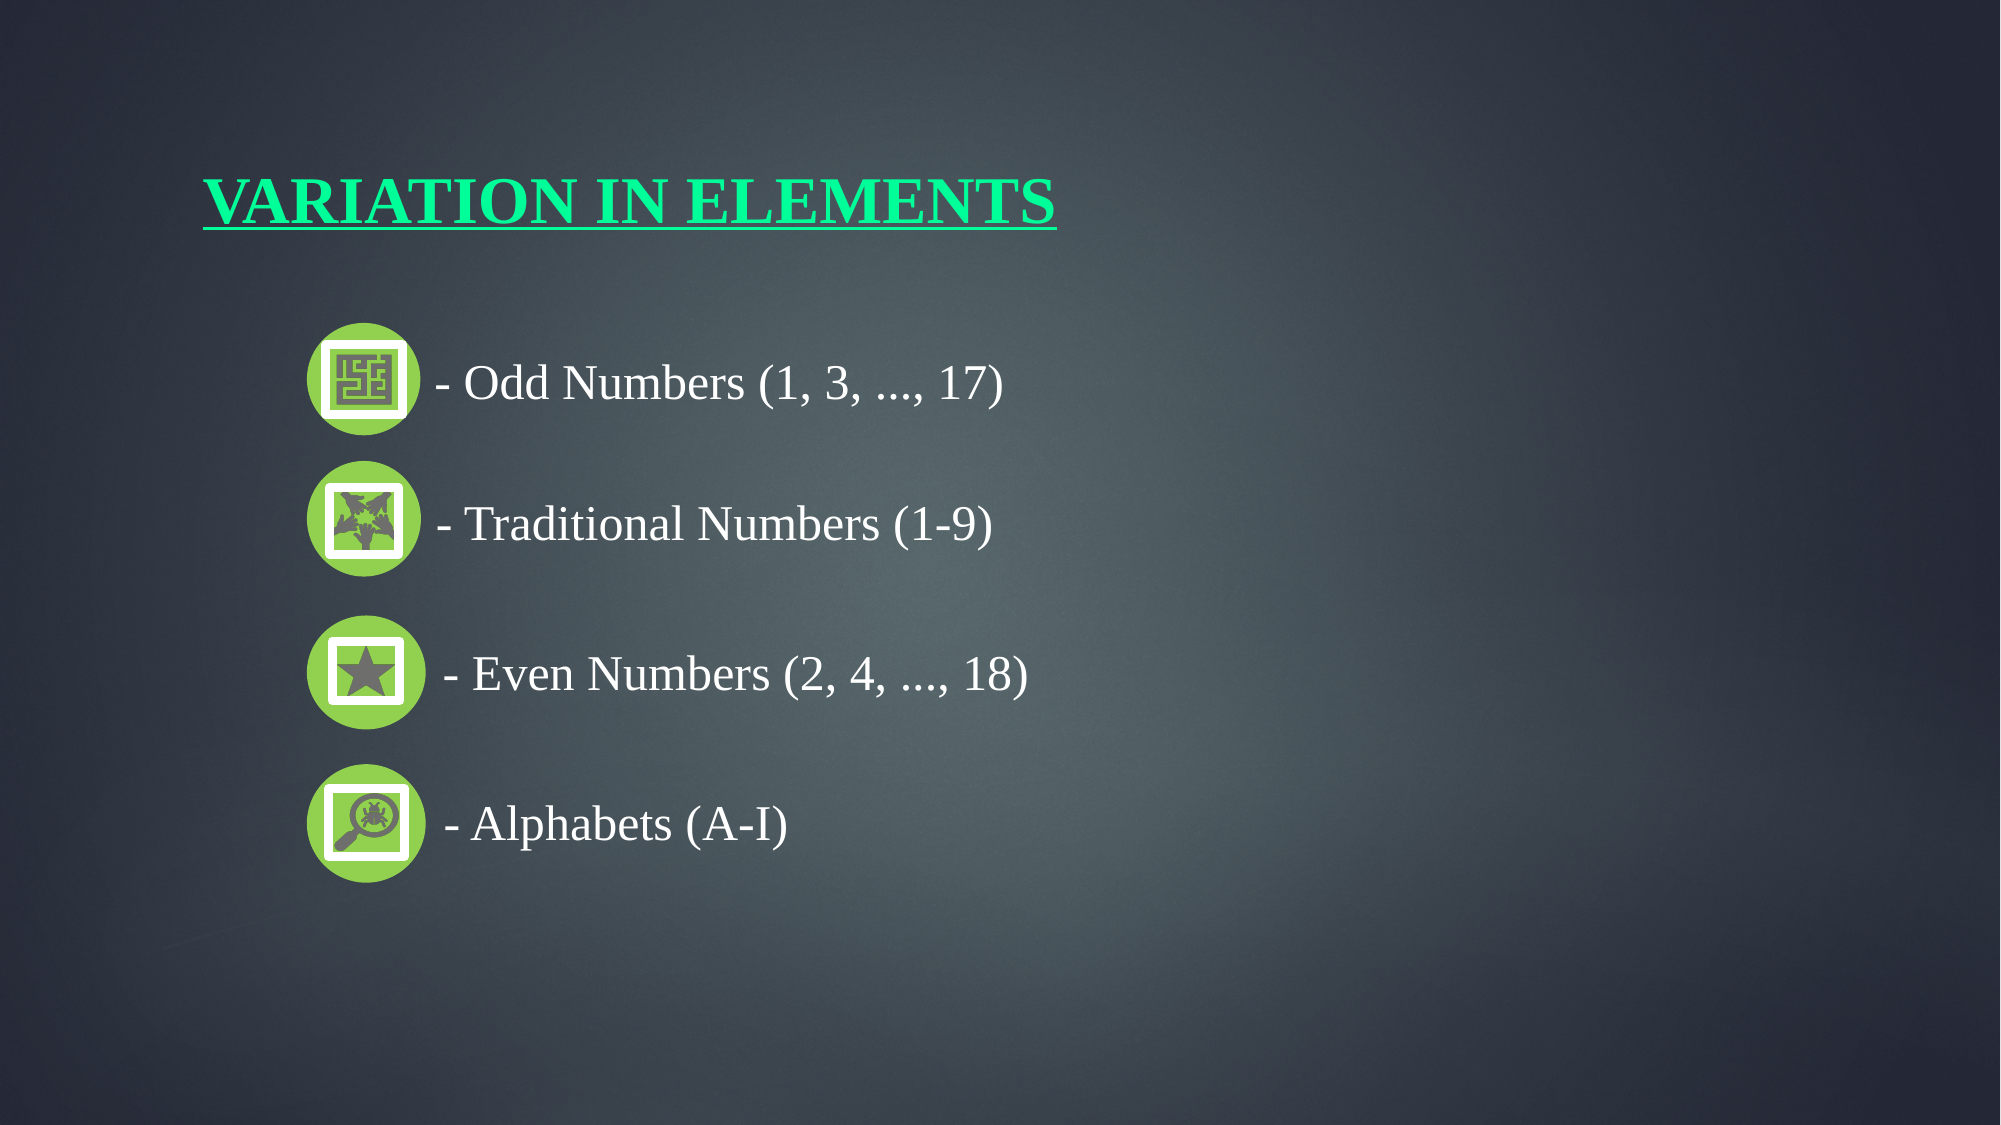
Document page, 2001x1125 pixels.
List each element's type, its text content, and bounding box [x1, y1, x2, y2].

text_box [306, 294, 1850, 1048]
title Variation In elements [187, 148, 1813, 273]
